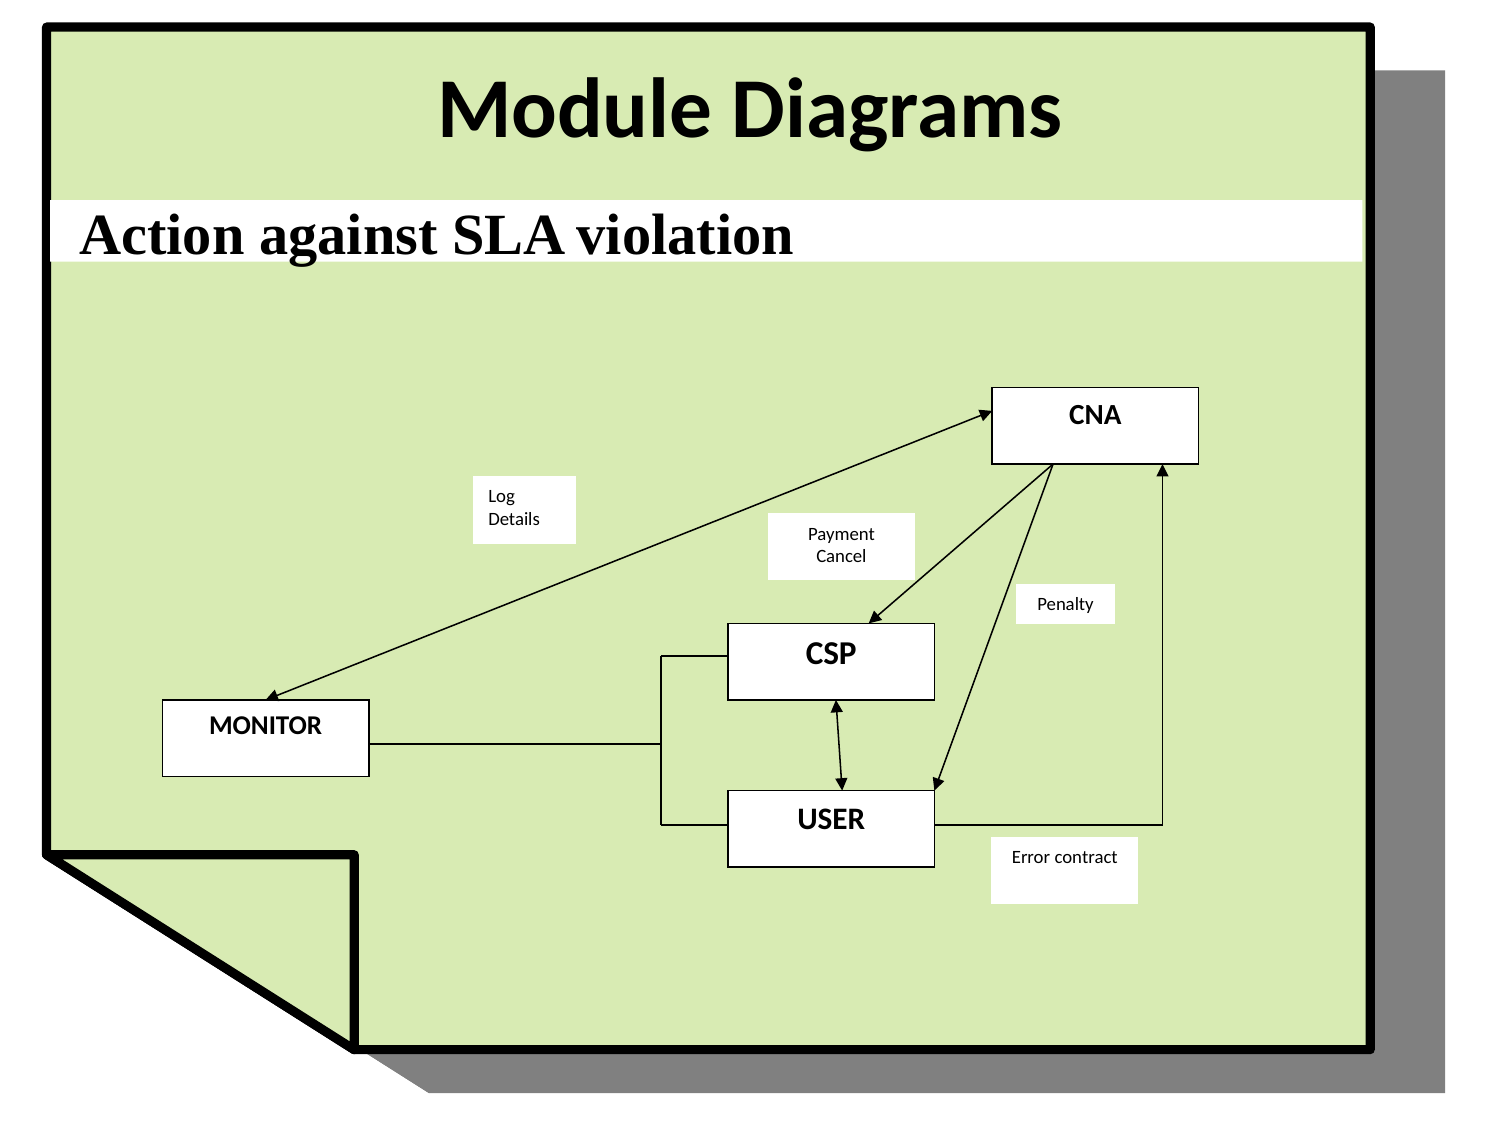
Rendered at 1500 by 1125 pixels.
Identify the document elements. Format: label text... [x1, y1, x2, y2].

title Module Diagrams [75, 45, 1425, 163]
text_box Action against SLA violation [50, 200, 1363, 262]
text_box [162, 387, 1199, 904]
